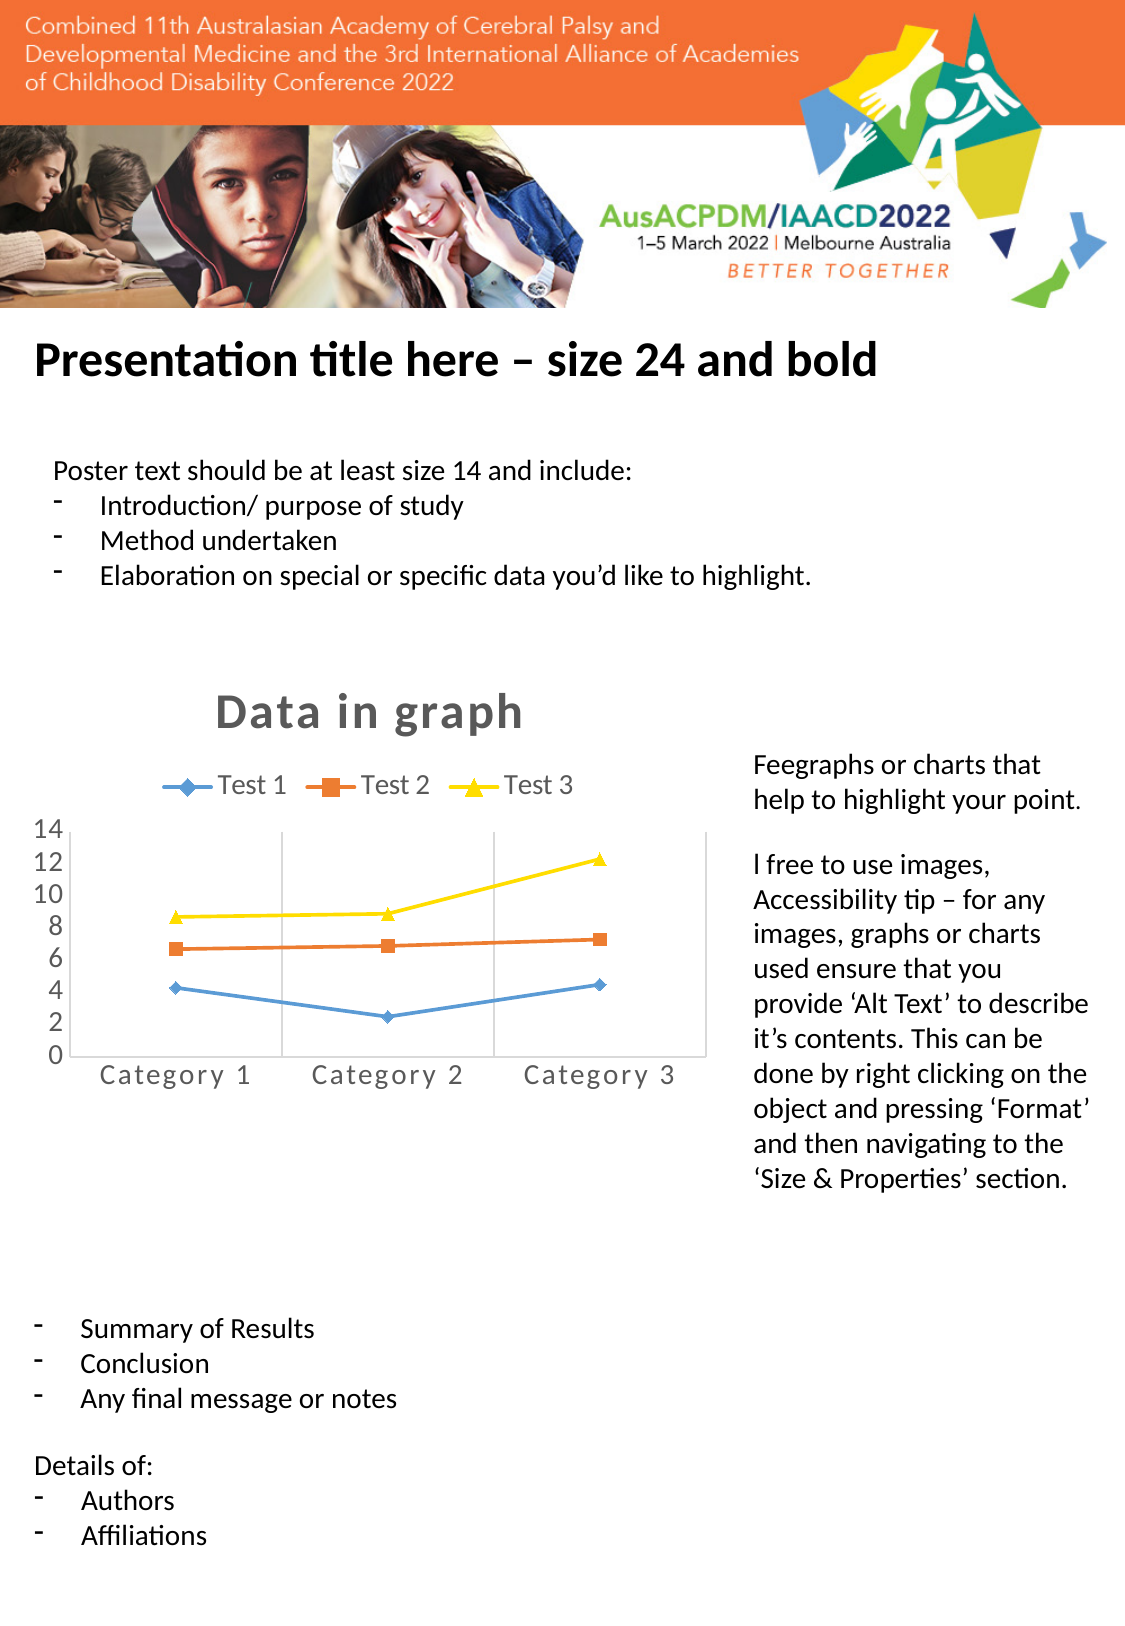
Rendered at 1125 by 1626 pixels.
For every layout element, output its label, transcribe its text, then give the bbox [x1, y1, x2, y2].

text_box Details of: Authors Affiliations [19, 1439, 1069, 1559]
text_box Feegraphs or charts that help to highlight your point. l free to use images, Accessibility tip – for any images, graphs or charts used ensure that you provide ‘Alt Text’ to describe it’s contents. This can be done by right clicking on the object and pressing ‘Format’ and then navigating to the ‘Size & Properties’ section. [738, 737, 1106, 1202]
picture [0, 0, 1125, 308]
text_box Presentation title here – size 24 and bold [19, 319, 1107, 395]
text_box Poster text should be at least size 14 and include: Introduction/ purpose of study Method undertaken Elaboration on special or specific data you’d like to highlight. [38, 444, 1051, 634]
text_box Summary of Results Conclusion Any final message or notes [18, 1302, 1106, 1482]
chart [18, 658, 720, 1102]
